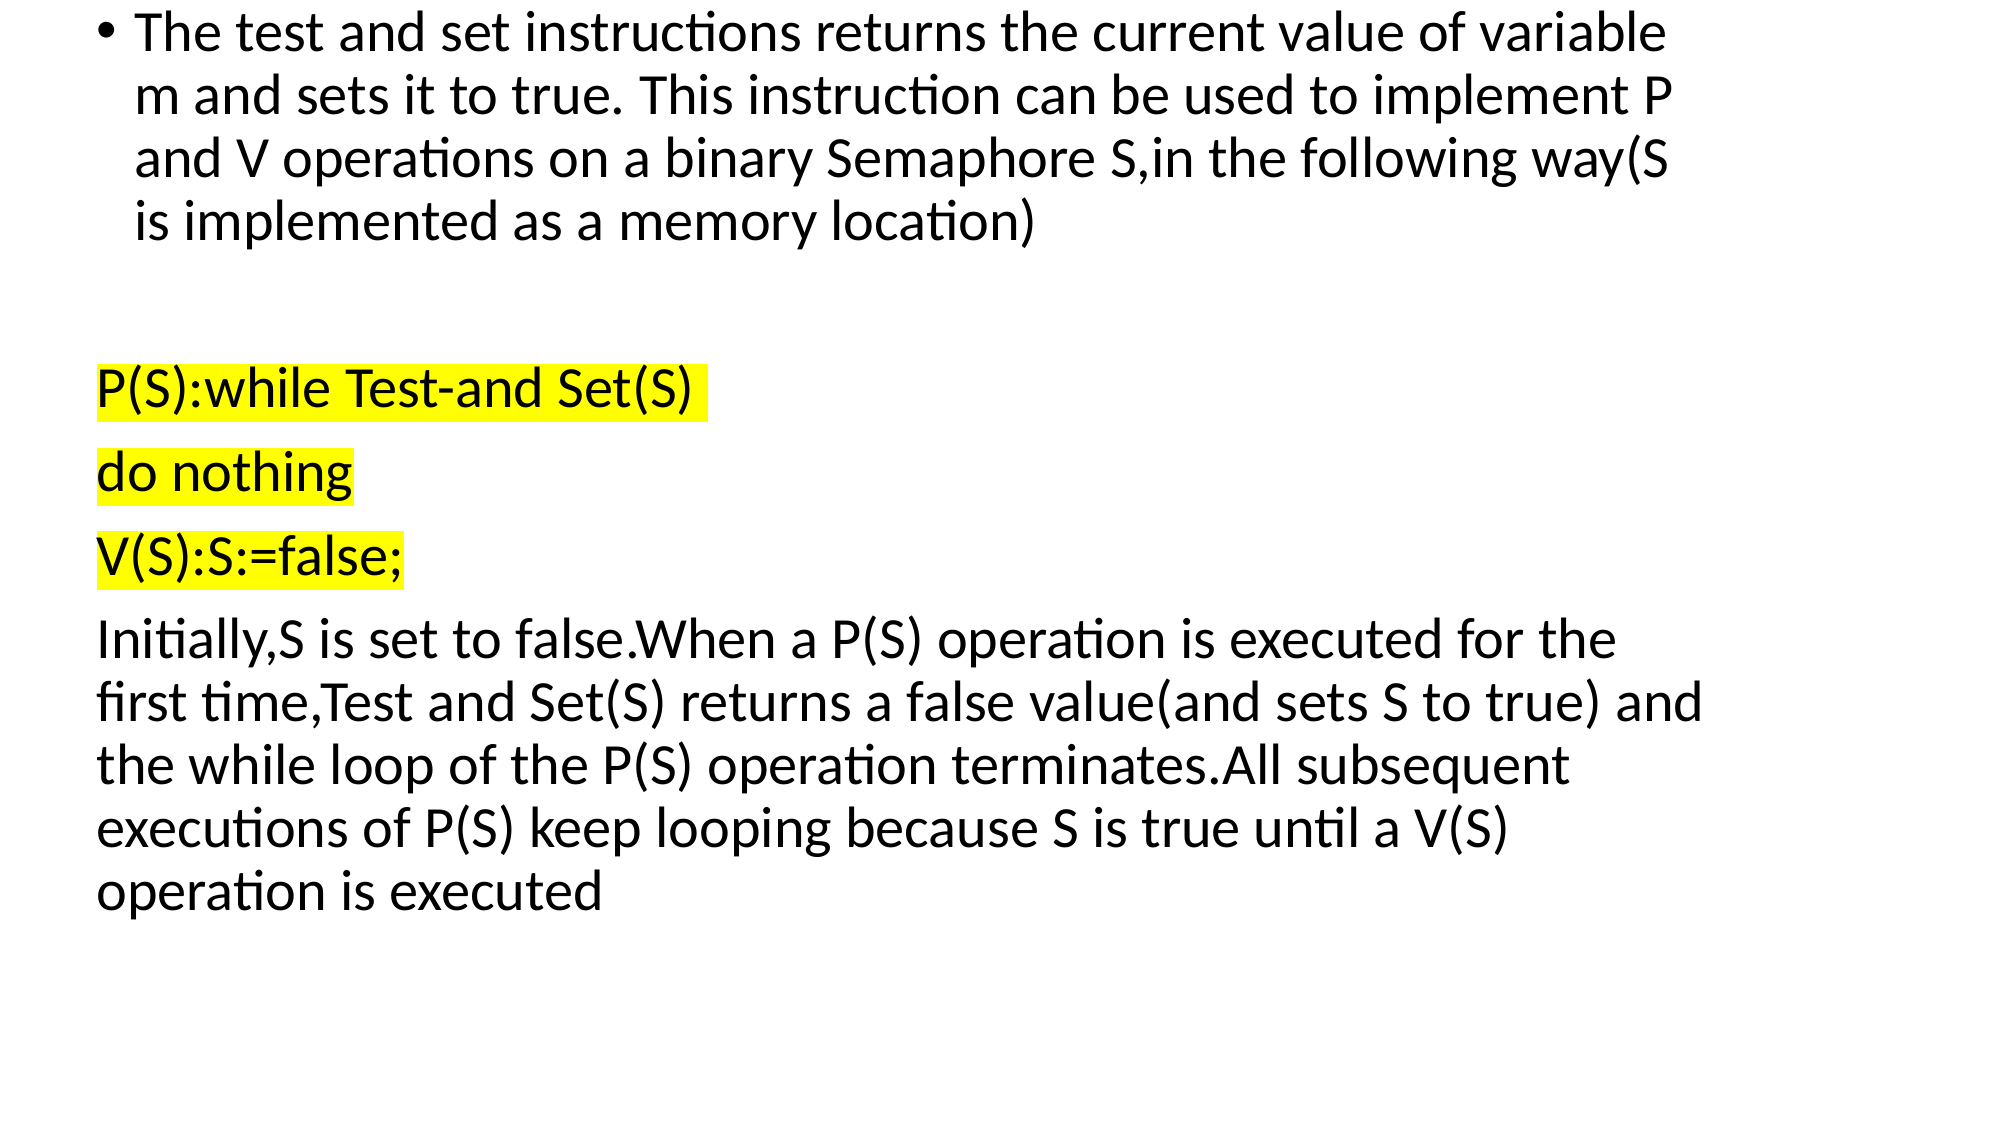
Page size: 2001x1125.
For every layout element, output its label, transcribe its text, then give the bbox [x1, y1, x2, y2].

list The test and set instructions returns the current value of variable m and sets it to true. This instruction can be used to implement P and V operations on a binary Semaphore S,in the following way(S is implemented as a memory location) P(S):while Test-and Set(S) do nothing V(S):S:=false; Initially,S is set to false.When a P(S) operation is executed for the first time,Test and Set(S) returns a false value(and sets S to true) and the while loop of the P(S) operation terminates.All subsequent executions of P(S) keep looping because S is true until a V(S) operation is executed [81, 0, 1725, 970]
